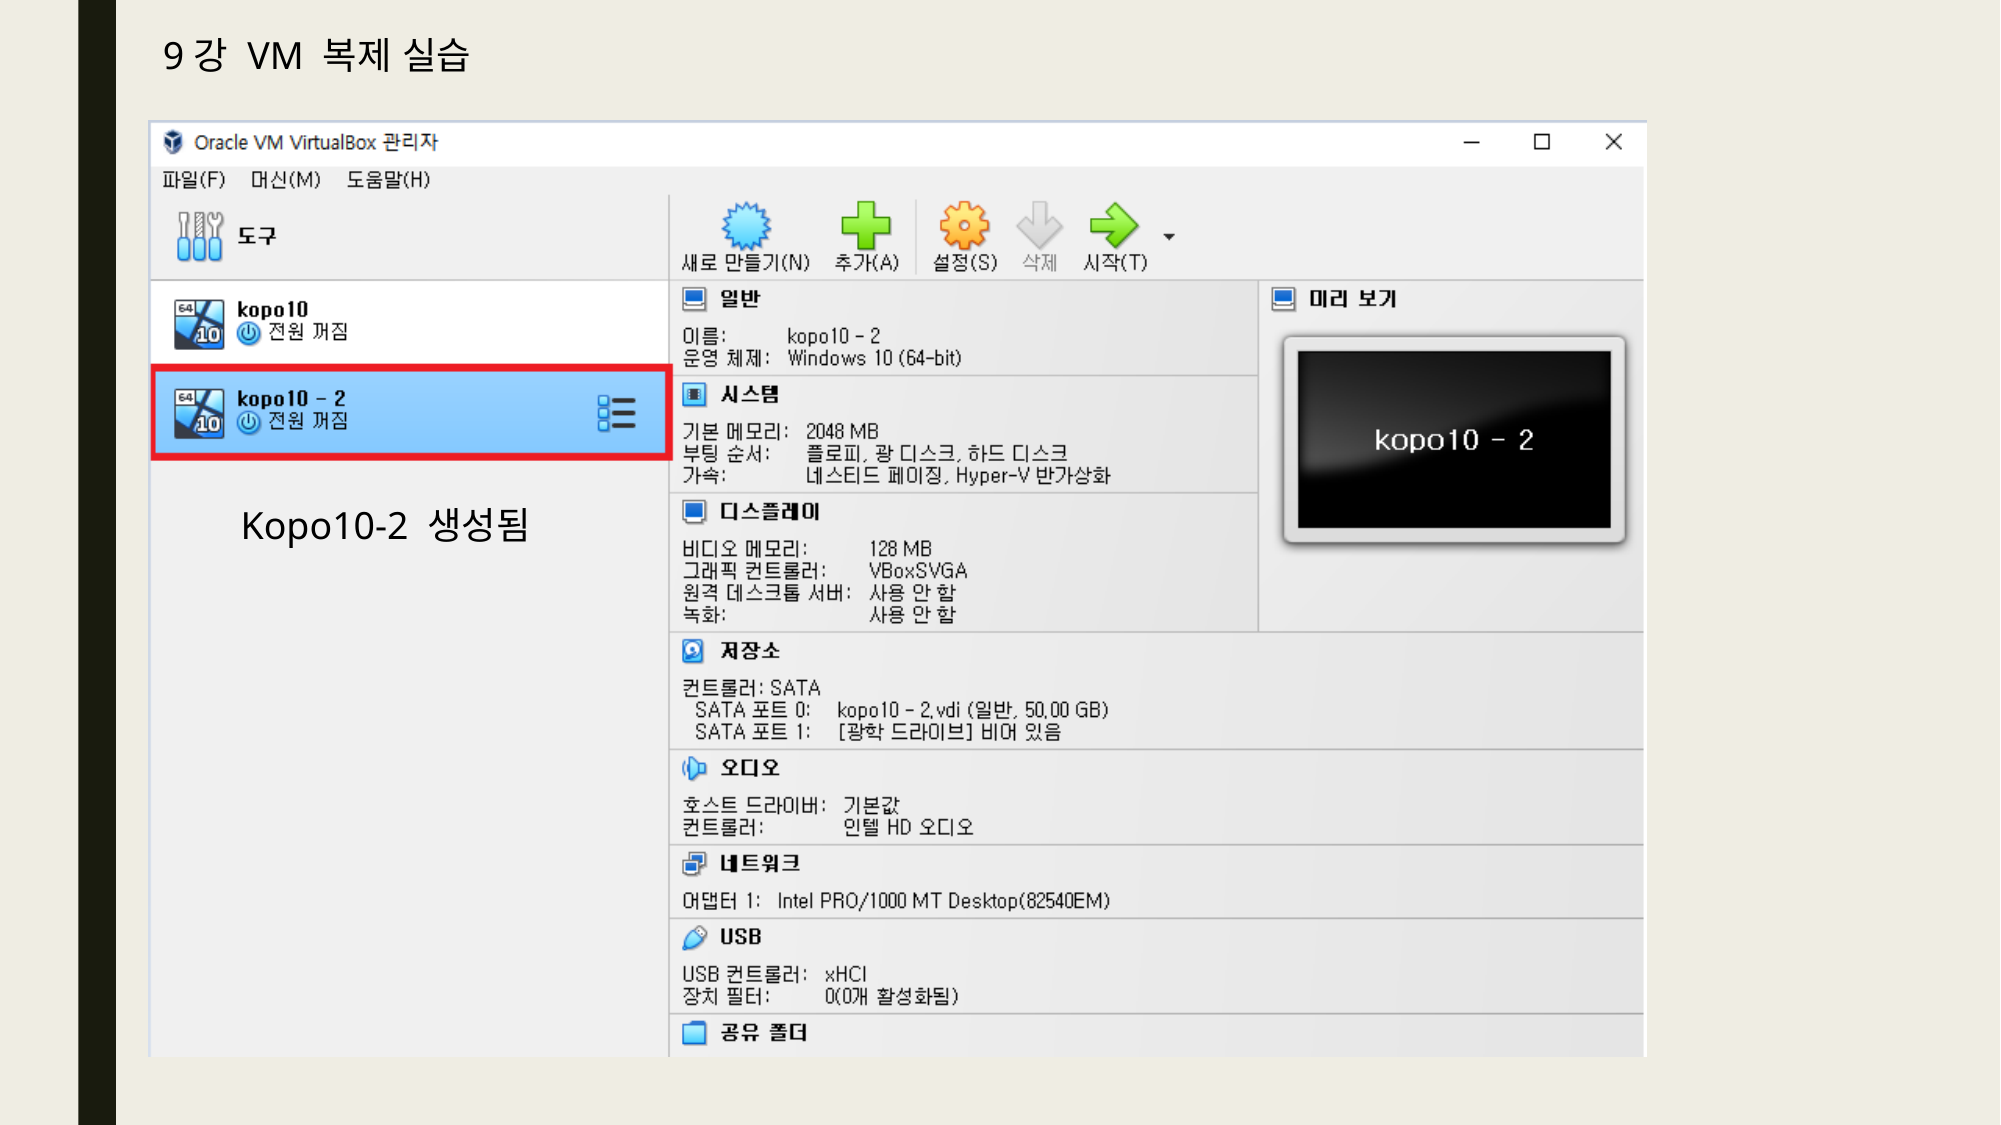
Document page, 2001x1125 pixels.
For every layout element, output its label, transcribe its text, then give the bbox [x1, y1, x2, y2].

picture [148, 120, 1647, 1058]
text_box 9강 VM 복제 실습 [148, 24, 1561, 85]
